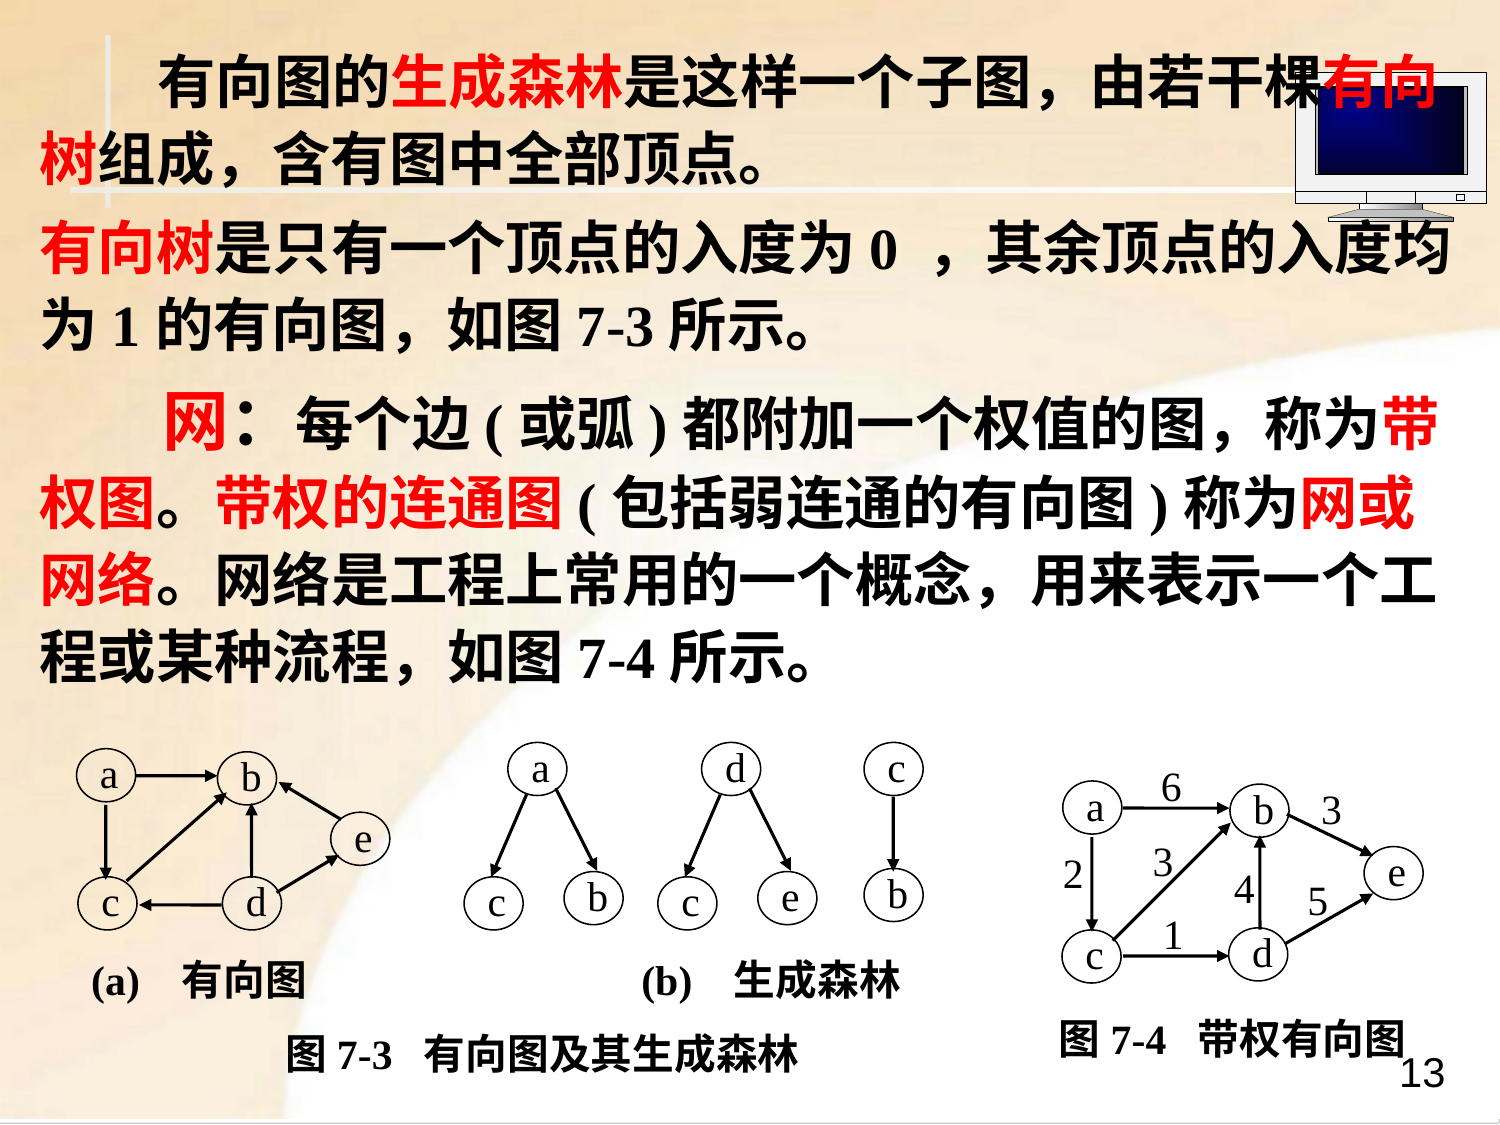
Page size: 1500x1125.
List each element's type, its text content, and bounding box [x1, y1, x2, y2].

picture [0, 0, 1500, 1125]
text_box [76, 742, 1424, 1083]
text_box 有向图的生成森林是这样一个子图，由若干棵有向树组成，含有图中全部顶点。 有向树是只有一个顶点的入度为0 ，其余顶点的入度均为1的有向图，如图7-3所示。 网：每个边(或弧)都附加一个权值的图，称为带权图。带权的连通图(包括弱连通的有向图)称为网或网络。网络是工程上常用的一个概念，用来表示一个工程或某种流程，如图7-4所示。 [24, 31, 1475, 705]
